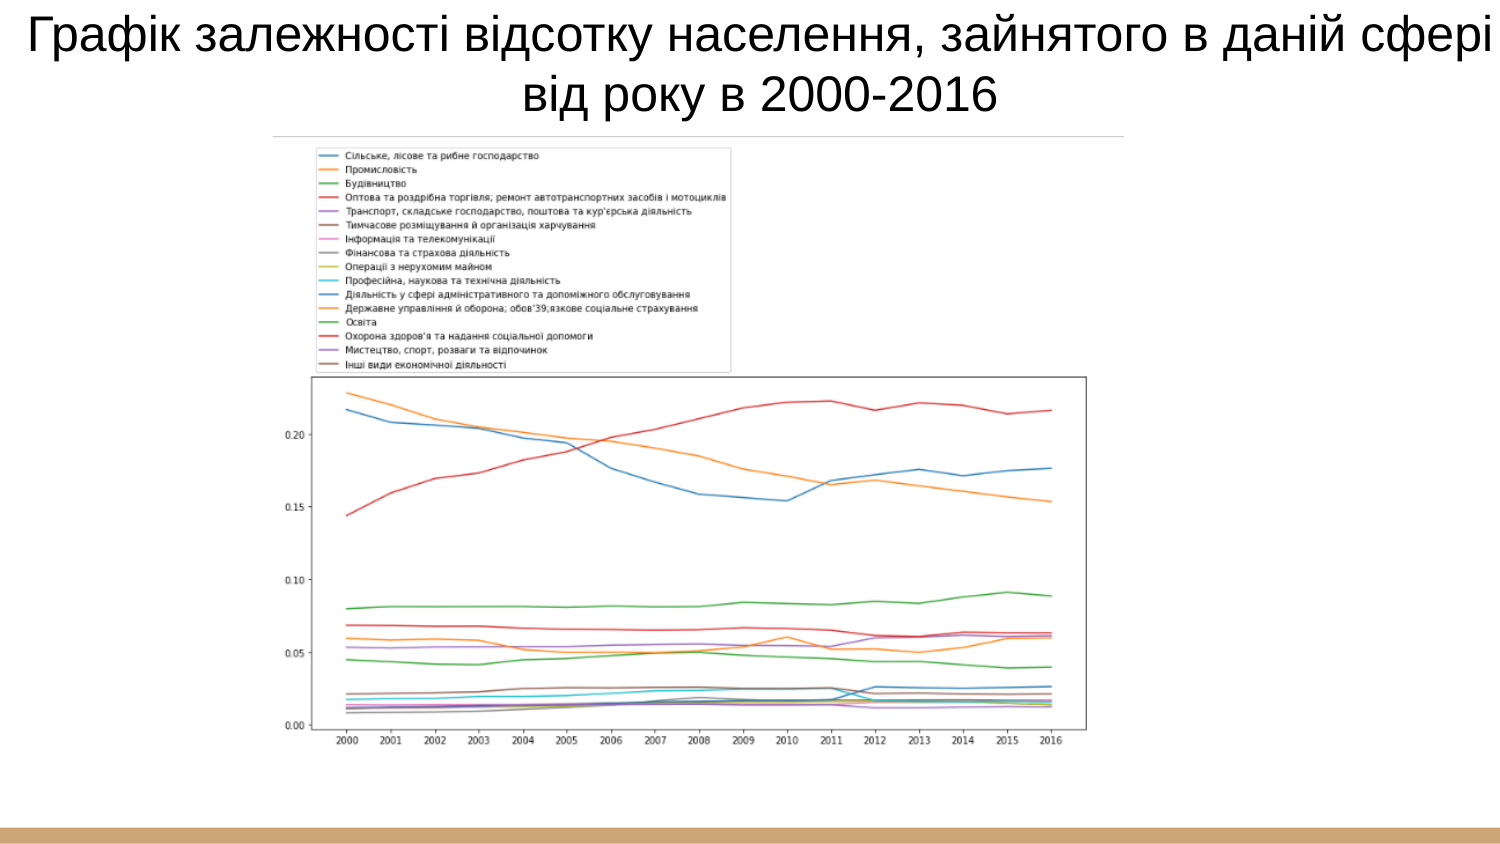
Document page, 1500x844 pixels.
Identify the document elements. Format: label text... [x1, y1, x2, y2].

picture [272, 136, 1124, 757]
title Графік залежності відсотку населення, зайнятого в даній сфері від року в 2000-2016 [0, 0, 1500, 137]
